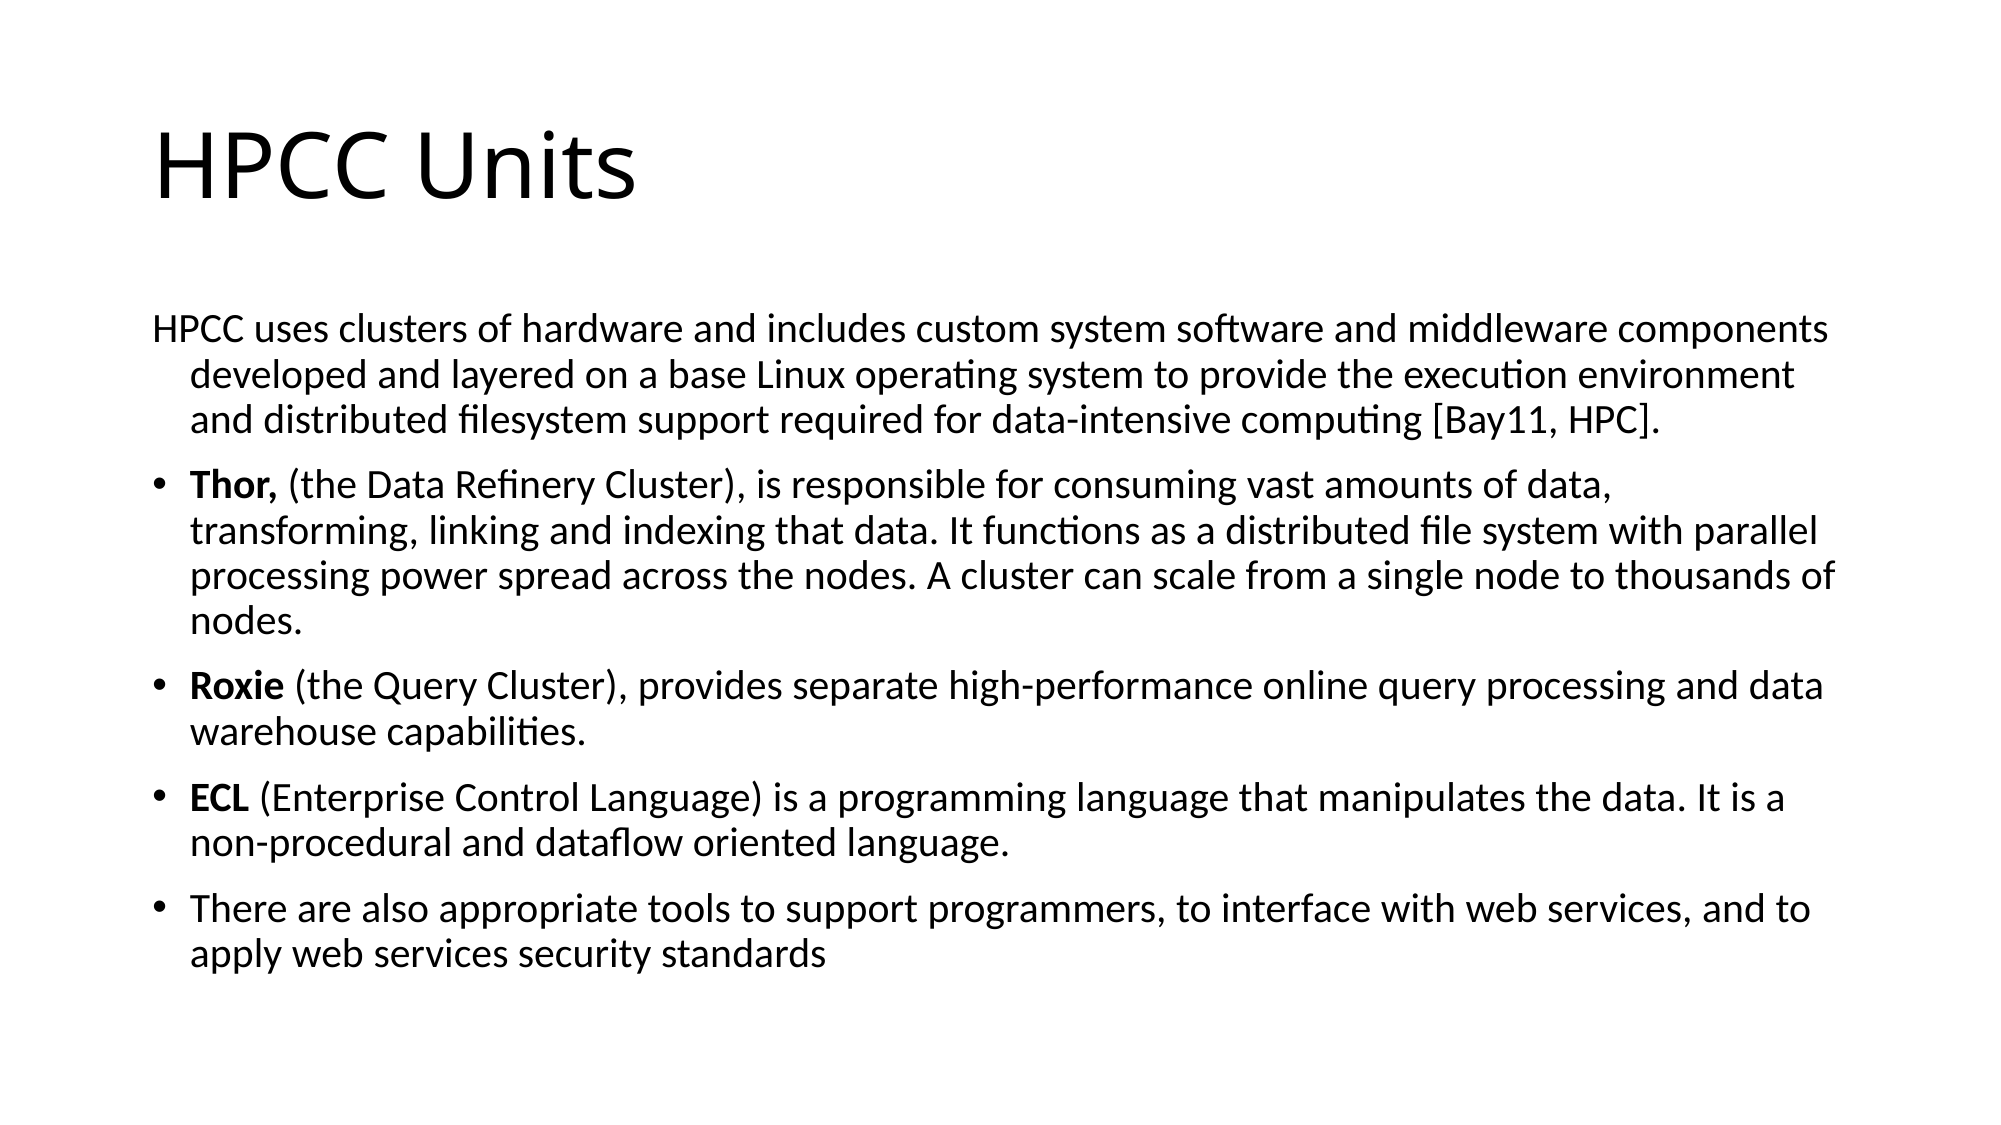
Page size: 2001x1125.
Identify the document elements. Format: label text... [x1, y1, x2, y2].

list HPCC uses clusters of hardware and includes custom system software and middleware components developed and layered on a base Linux operating system to provide the execution environment and distributed filesystem support required for data-intensive computing [Bay11, HPC]. Thor, (the Data Refinery Cluster), is responsible for consuming vast amounts of data, transforming, linking and indexing that data. It functions as a distributed file system with parallel processing power spread across the nodes. A cluster can scale from a single node to thousands of nodes. Roxie (the Query Cluster), provides separate high-performance online query processing and data warehouse capabilities. ECL (Enterprise Control Language) is a programming language that manipulates the data. It is a non-procedural and dataflow oriented language. There are also appropriate tools to support programmers, to interface with web services, and to apply web services security standards [137, 299, 1863, 1014]
title HPCC Units [137, 59, 1863, 278]
